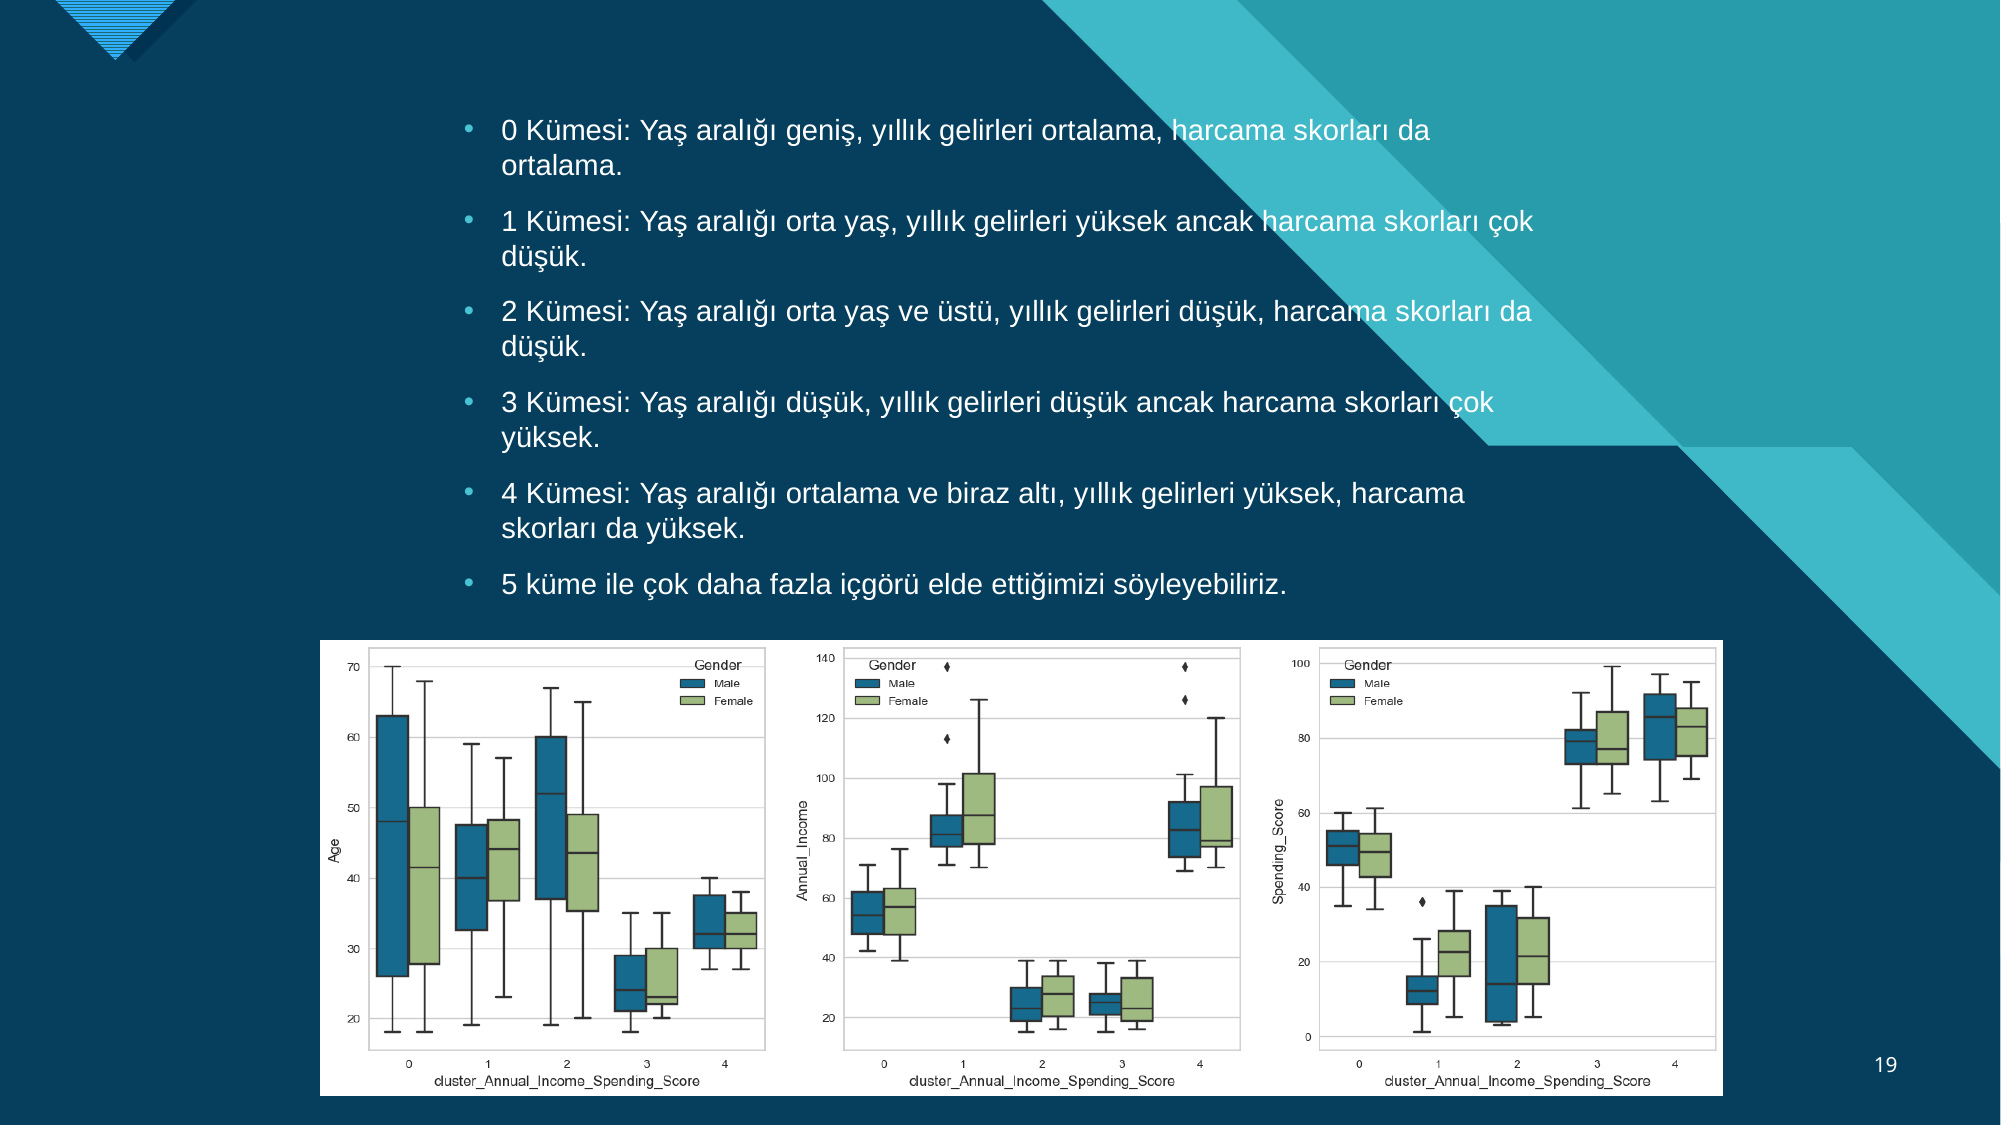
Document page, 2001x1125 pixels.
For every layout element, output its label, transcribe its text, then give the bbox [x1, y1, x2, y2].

list 0 Kümesi: Yaş aralığı geniş, yıllık gelirleri ortalama, harcama skorları da ortalama. 1 Kümesi: Yaş aralığı orta yaş, yıllık gelirleri yüksek ancak harcama skorları çok düşük. 2 Kümesi: Yaş aralığı orta yaş ve üstü, yıllık gelirleri düşük, harcama skorları da düşük. 3 Kümesi: Yaş aralığı düşük, yıllık gelirleri düşük ancak harcama skorları çok yüksek. 4 Kümesi: Yaş aralığı ortalama ve biraz altı, yıllık gelirleri yüksek, harcama skorları da yüksek. 5 küme ile çok daha fazla içgörü elde ettiğimizi söyleyebiliriz. [448, 103, 1551, 640]
slide_number 19 [1845, 1035, 1913, 1096]
picture [321, 641, 1722, 1095]
